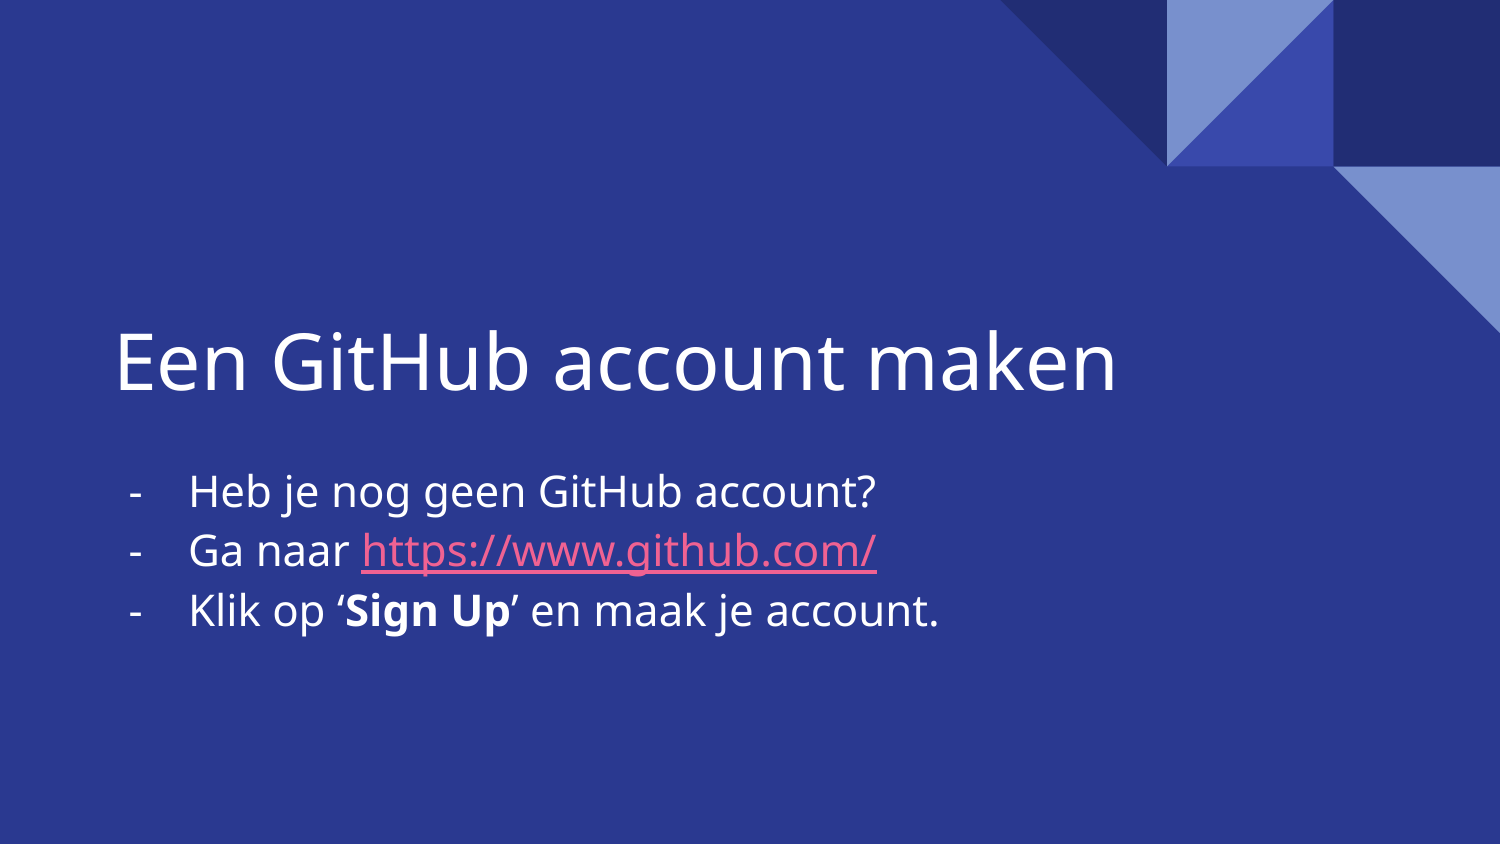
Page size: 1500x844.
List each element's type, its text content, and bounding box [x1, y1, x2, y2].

subtitle Heb je nog geen GitHub account? Ga naar https://www.github.com/ Klik op ‘Sign Up’ en maak je account. [98, 445, 1447, 844]
title Een GitHub account maken [98, 291, 1447, 429]
